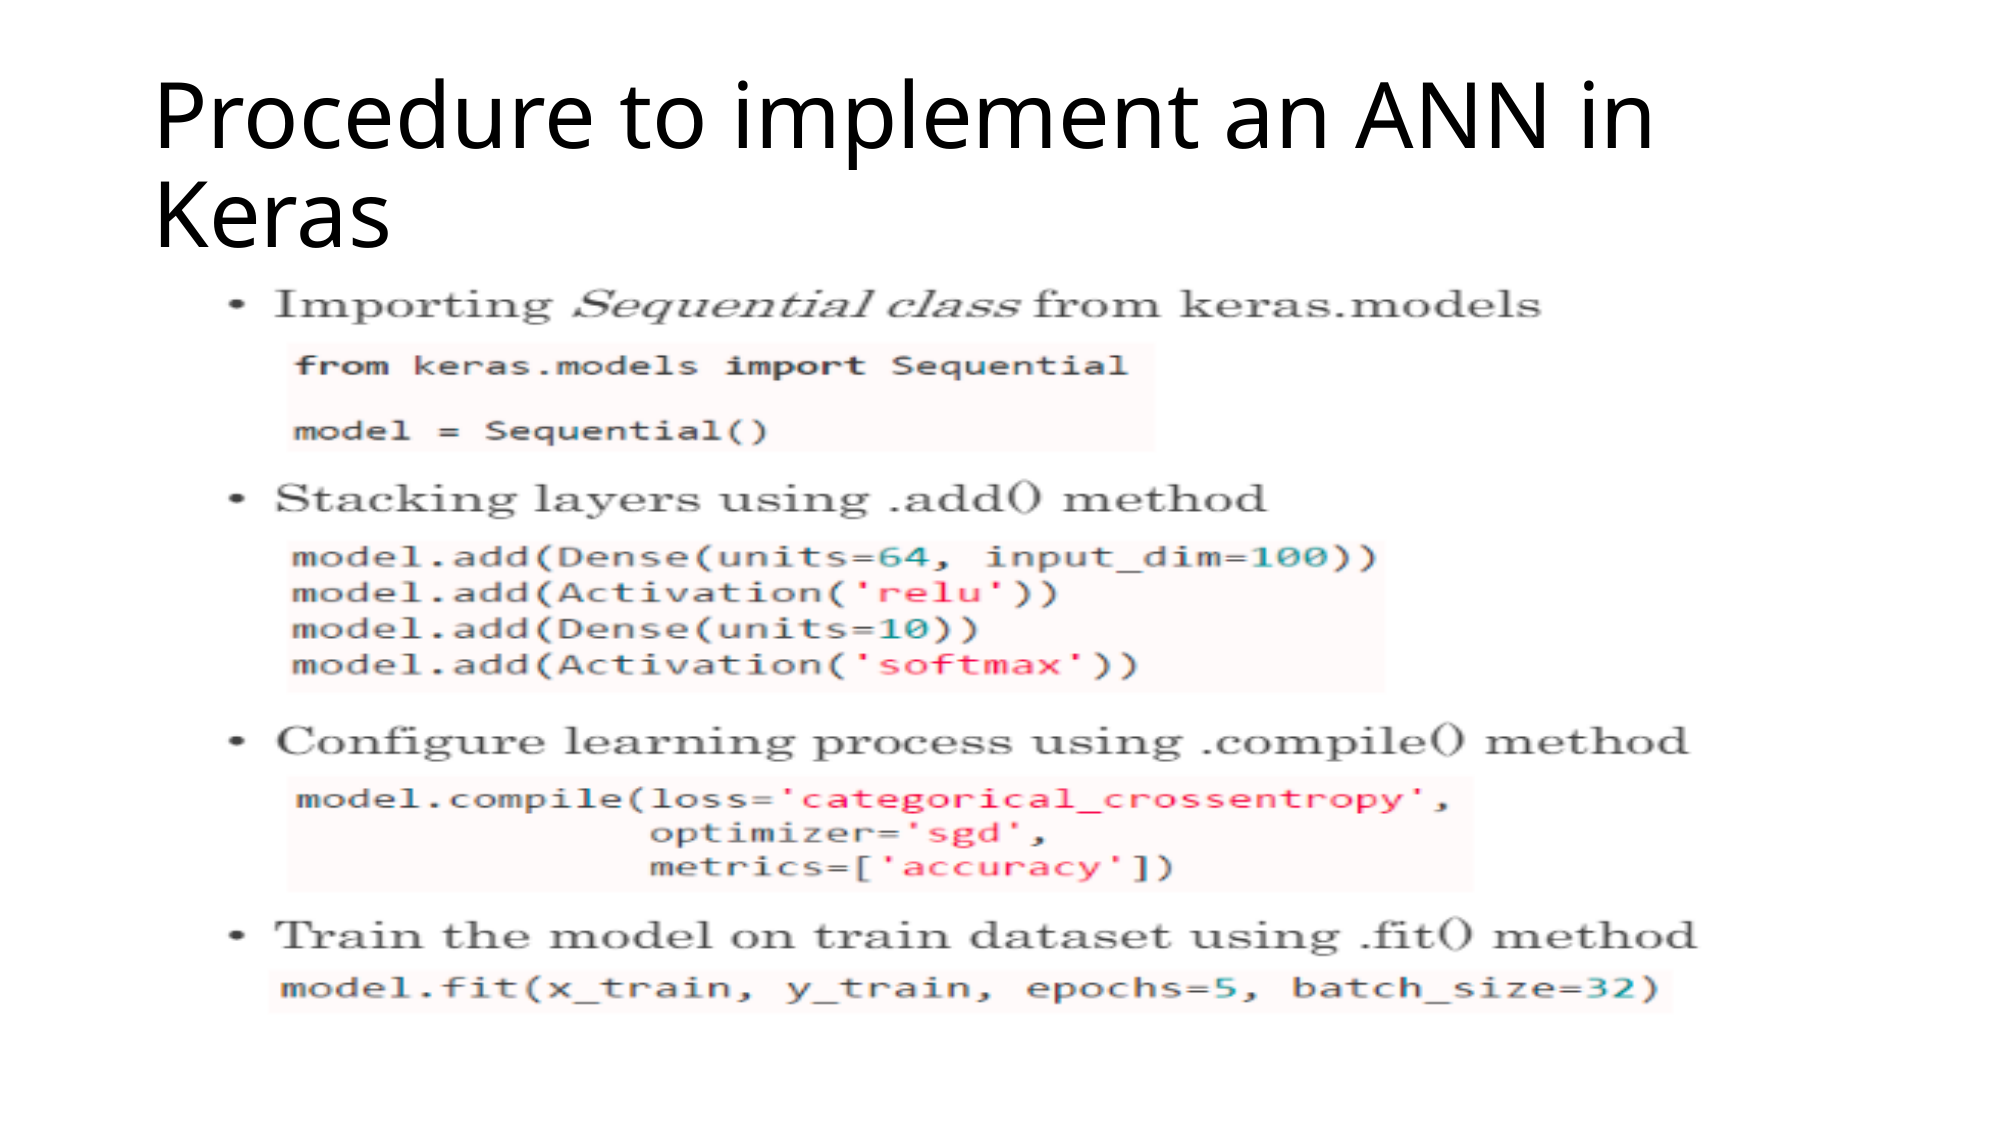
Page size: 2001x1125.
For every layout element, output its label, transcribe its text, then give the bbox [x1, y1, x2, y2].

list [168, 277, 1790, 1016]
title Procedure to implement an ANN in Keras [137, 59, 1863, 278]
